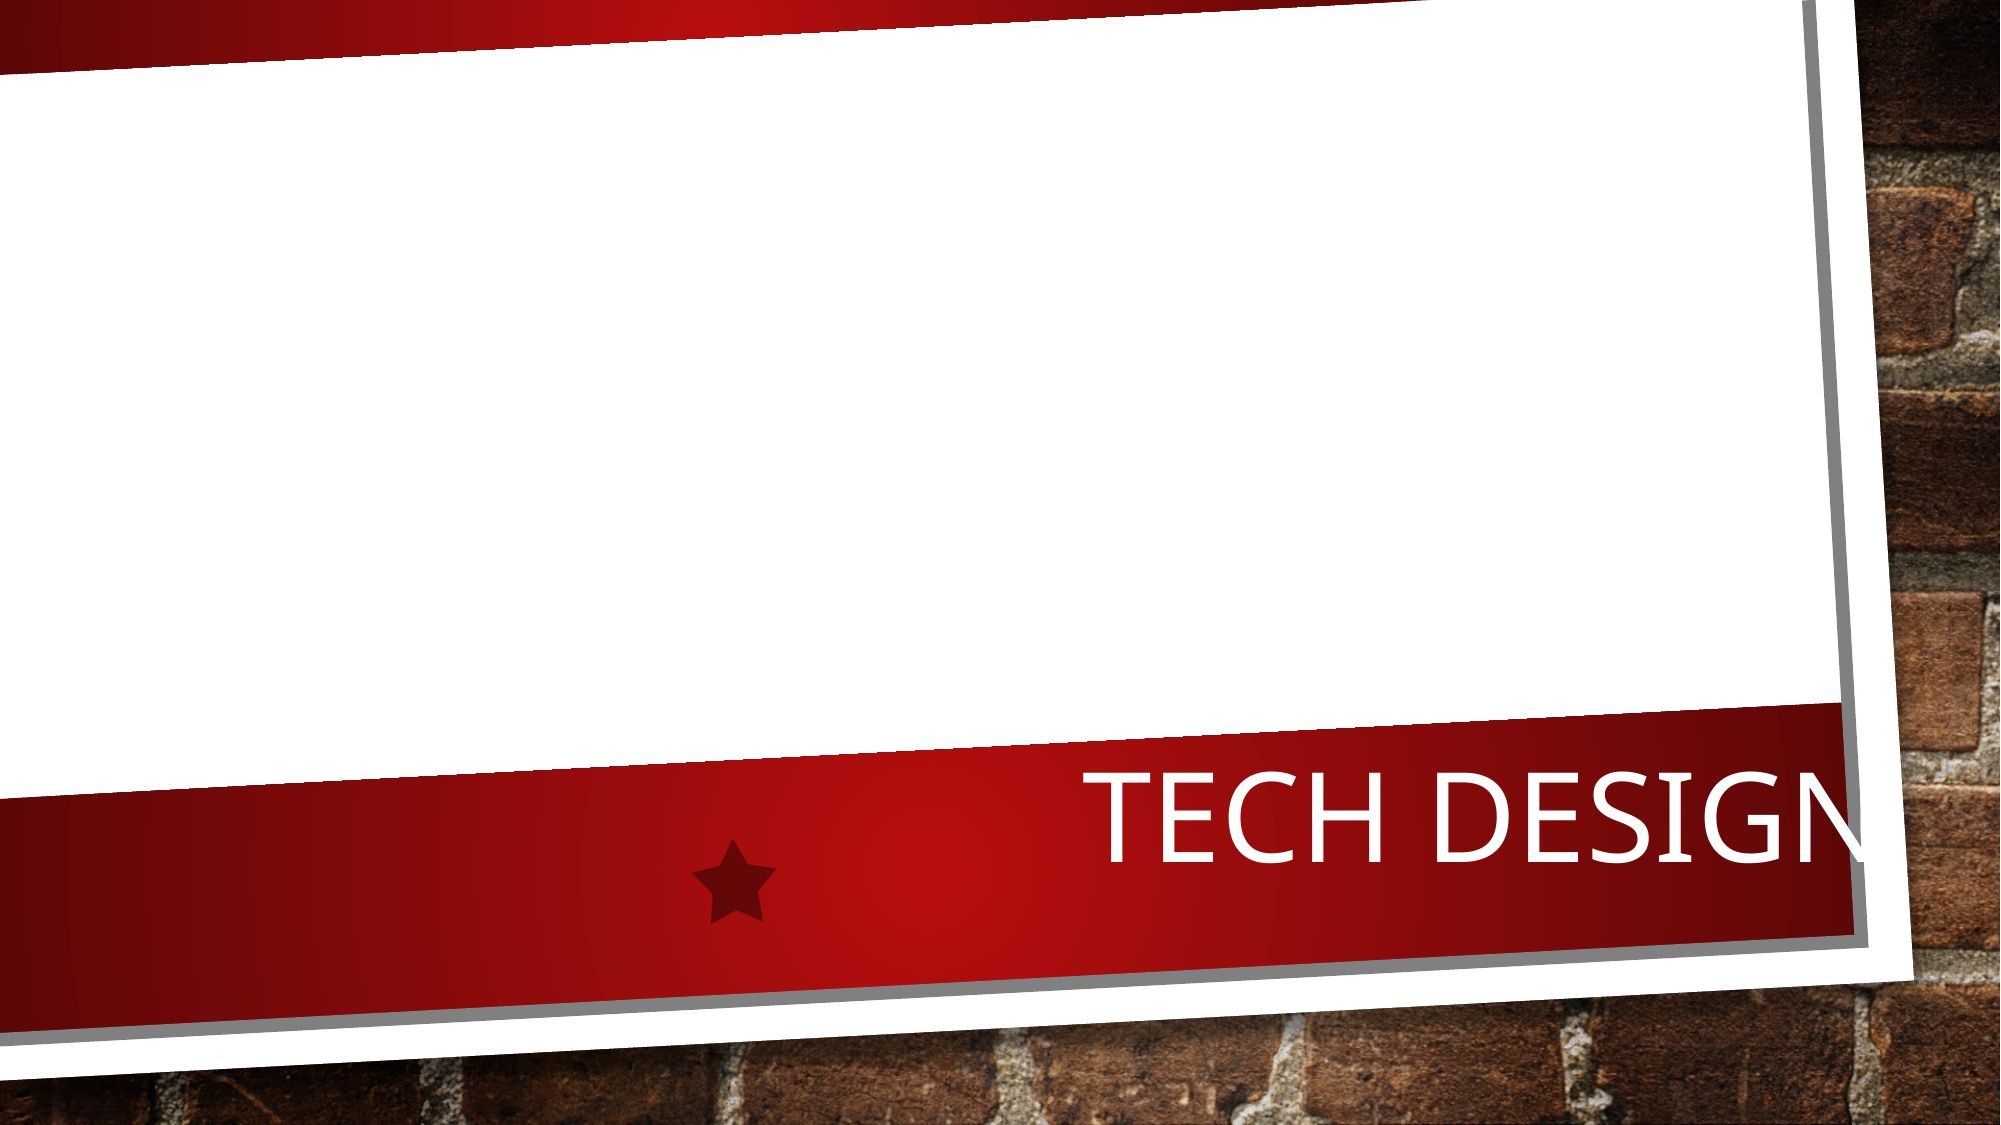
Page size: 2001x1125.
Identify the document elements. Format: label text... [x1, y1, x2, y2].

picture [0, 0, 2000, 1125]
title Tech design [95, 750, 1899, 897]
